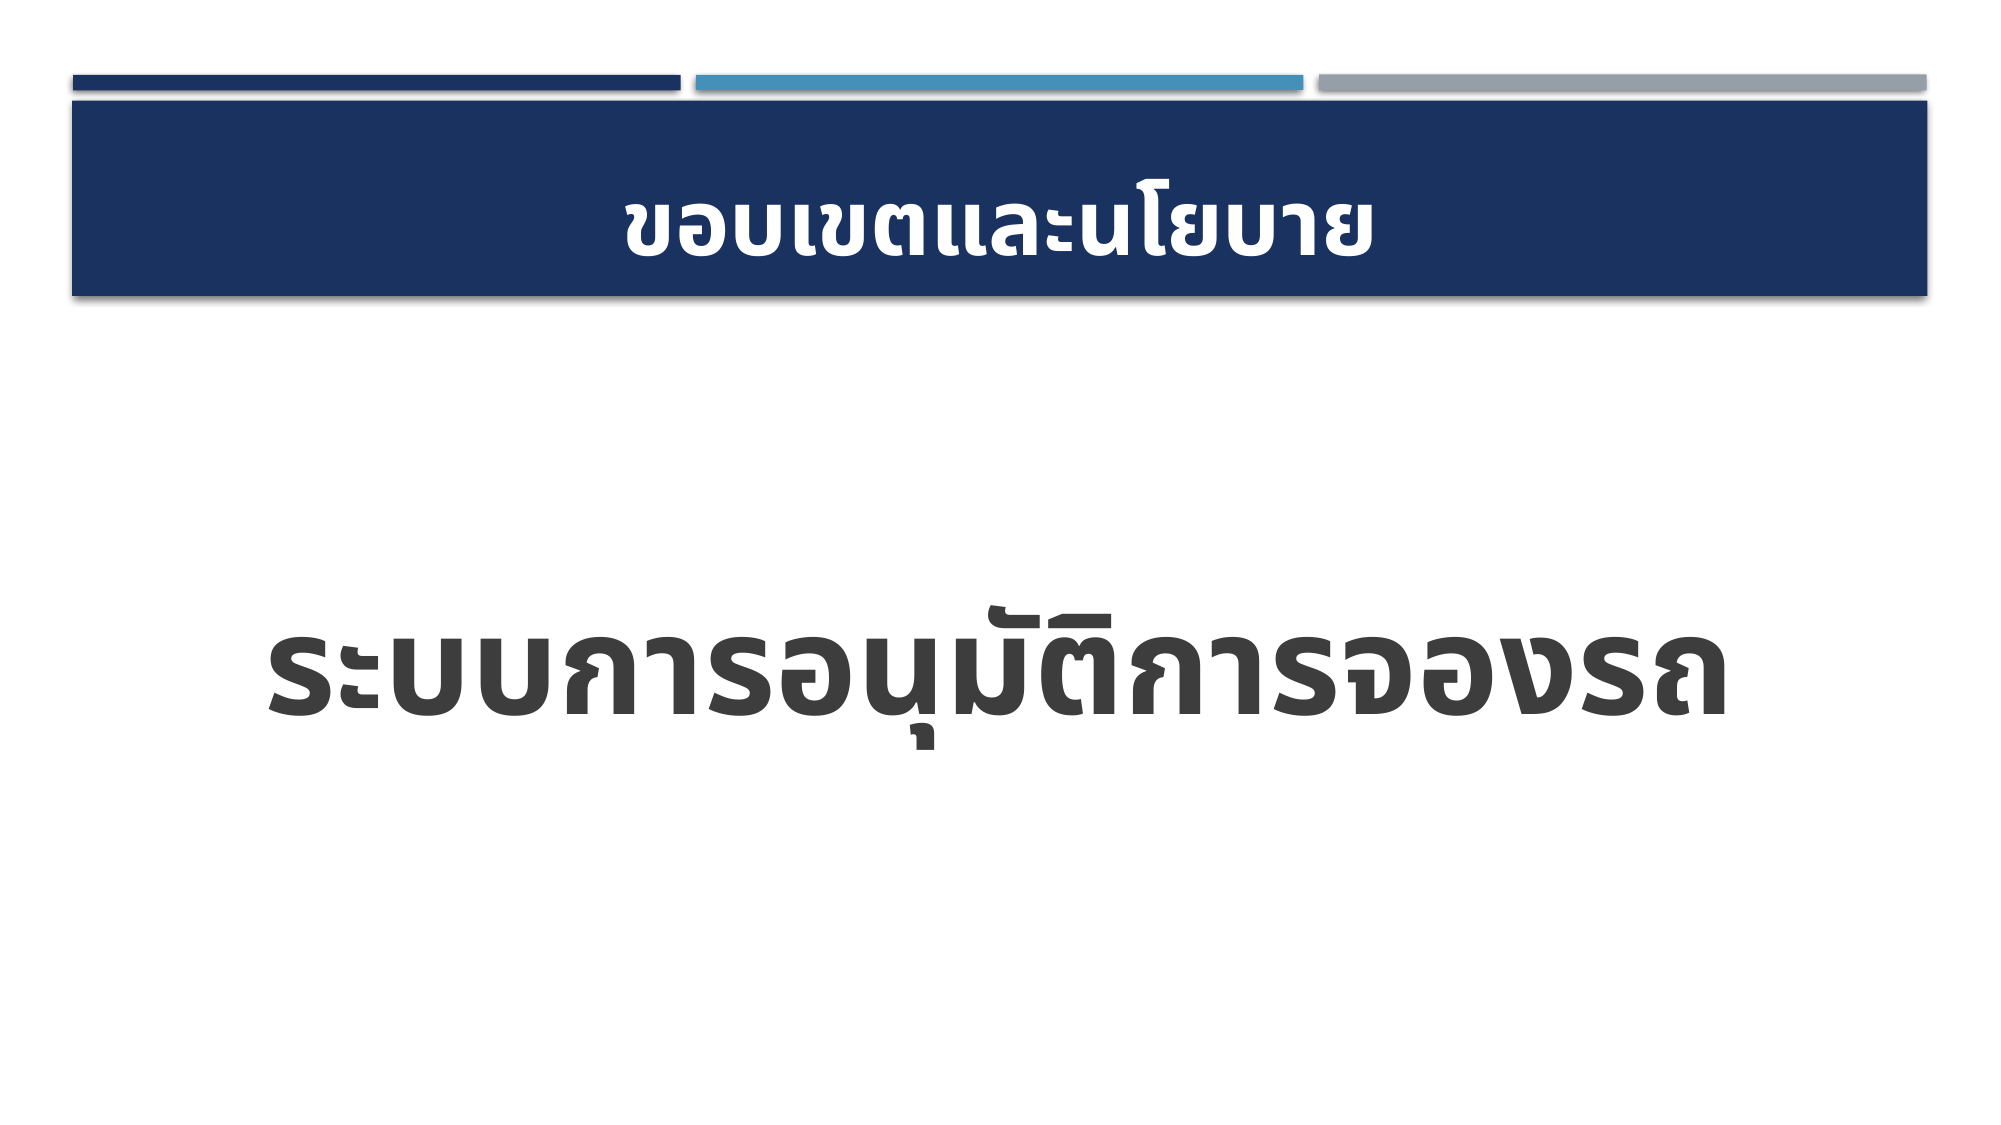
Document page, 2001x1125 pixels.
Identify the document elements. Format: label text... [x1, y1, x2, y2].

title ขอบเขตและนโยบาย [95, 115, 1905, 282]
list ระบบการอนุมัติการจองรถ [95, 357, 1905, 962]
